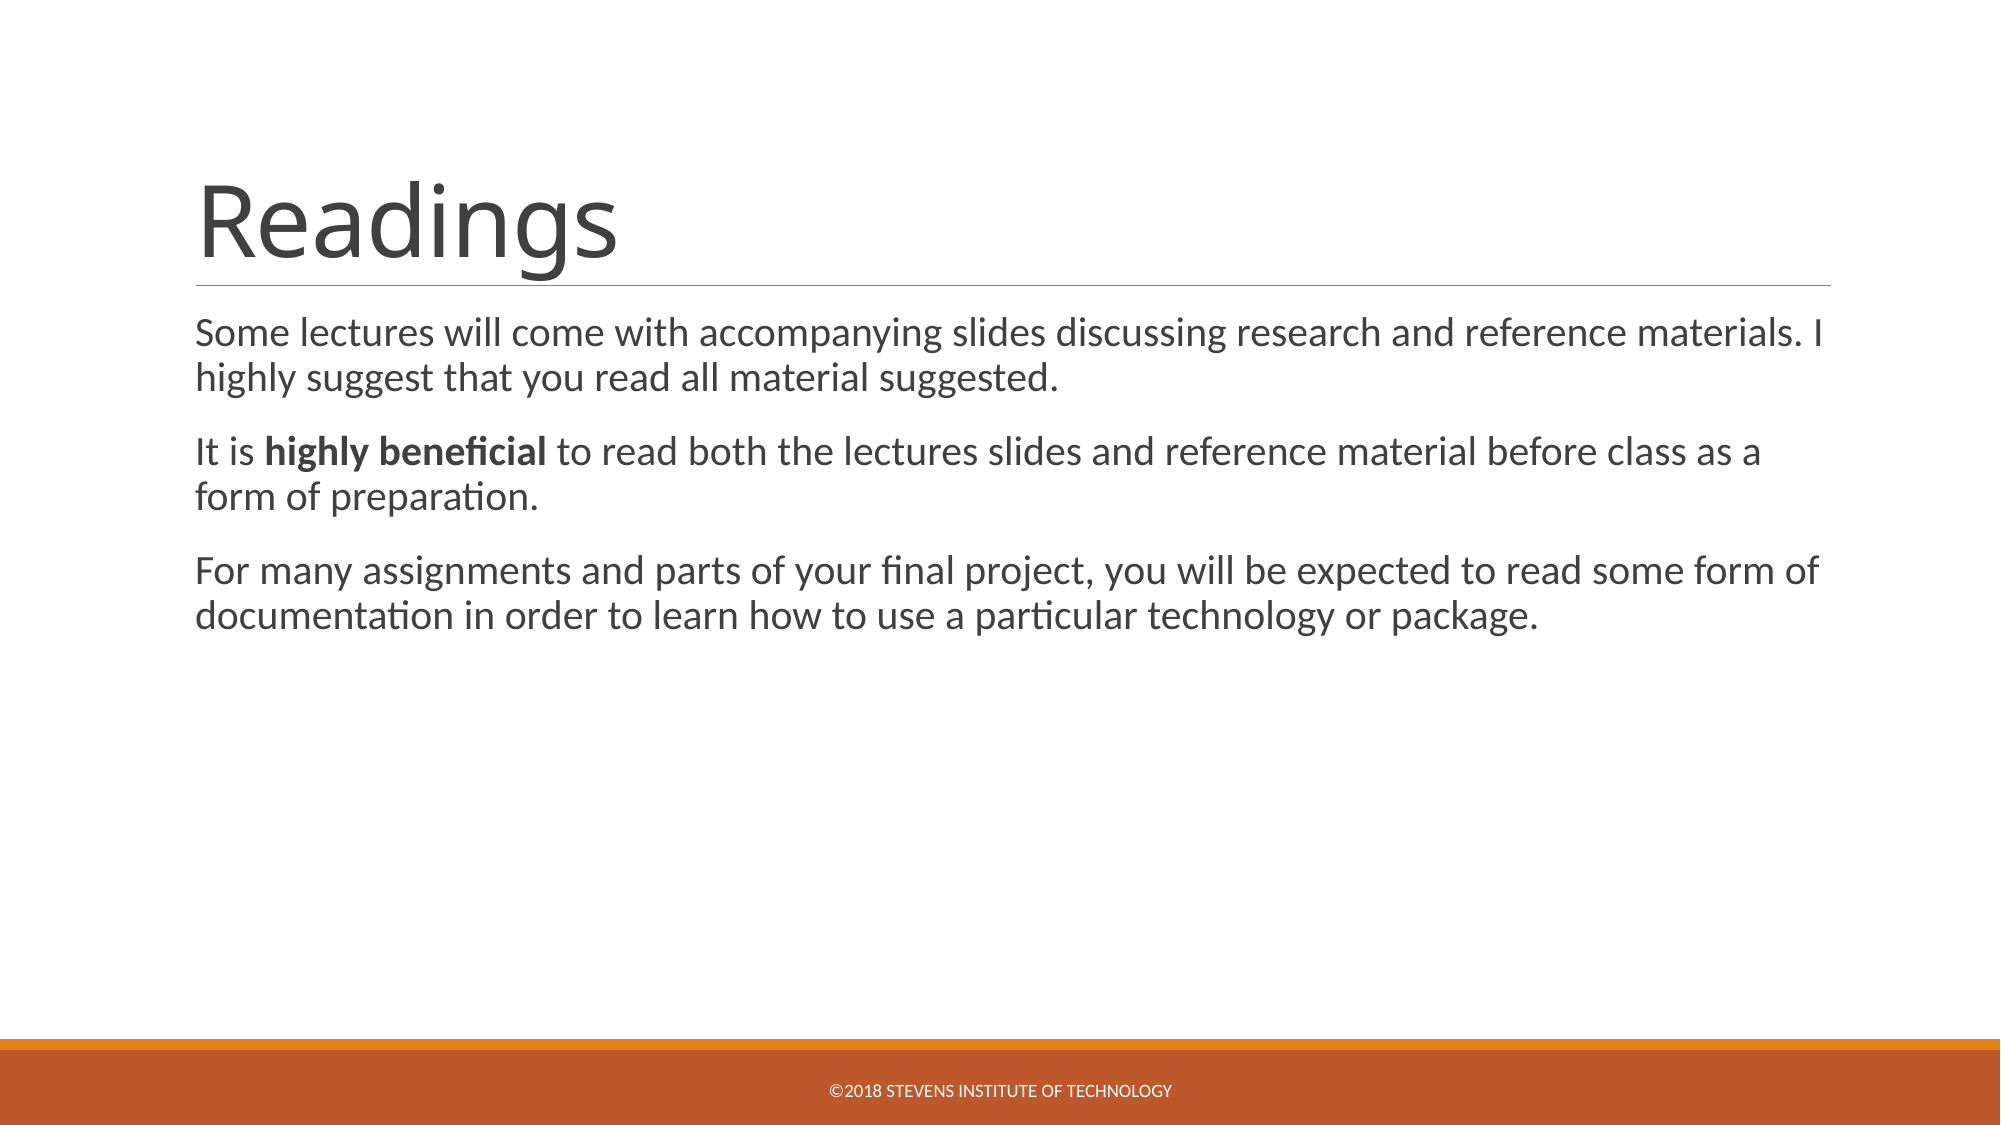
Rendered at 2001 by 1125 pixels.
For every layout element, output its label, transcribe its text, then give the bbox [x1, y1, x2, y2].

list Some lectures will come with accompanying slides discussing research and reference materials. I highly suggest that you read all material suggested. It is highly beneficial to read both the lectures slides and reference material before class as a form of preparation. For many assignments and parts of your final project, you will be expected to read some form of documentation in order to learn how to use a particular technology or package. [180, 302, 1830, 963]
footer ©2018 Stevens Institute of Technology [604, 1059, 1396, 1120]
title Readings [180, 47, 1830, 285]
